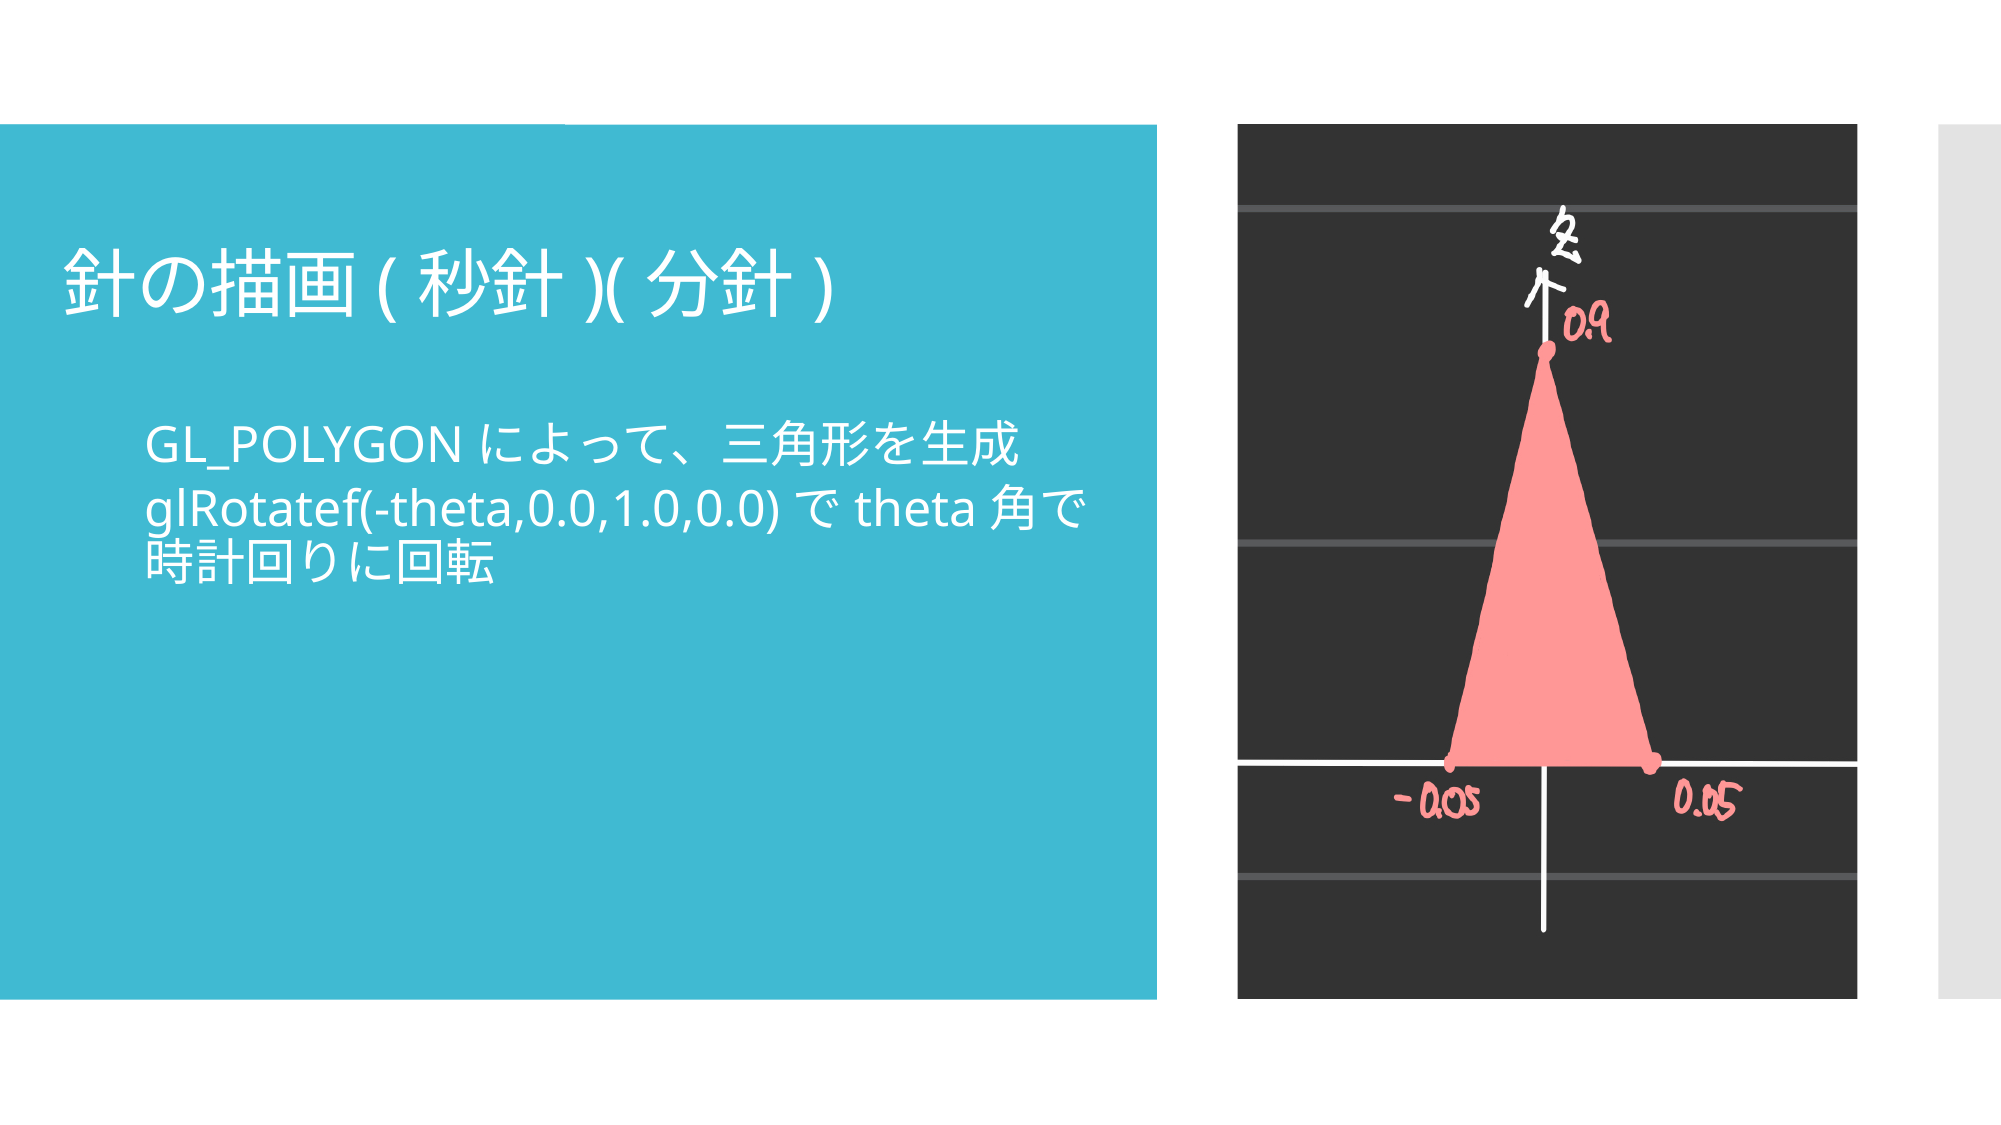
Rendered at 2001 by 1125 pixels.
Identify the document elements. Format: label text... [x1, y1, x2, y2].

list GL_POLYGONによって、三角形を生成 glRotatef(-theta,0.0,1.0,0.0)でtheta角で時計回りに回転 [47, 411, 1106, 949]
title 針の描画(秒針)(分針) [47, 184, 1106, 391]
text_box [0, 124, 1158, 1000]
picture [1237, 124, 1858, 1000]
